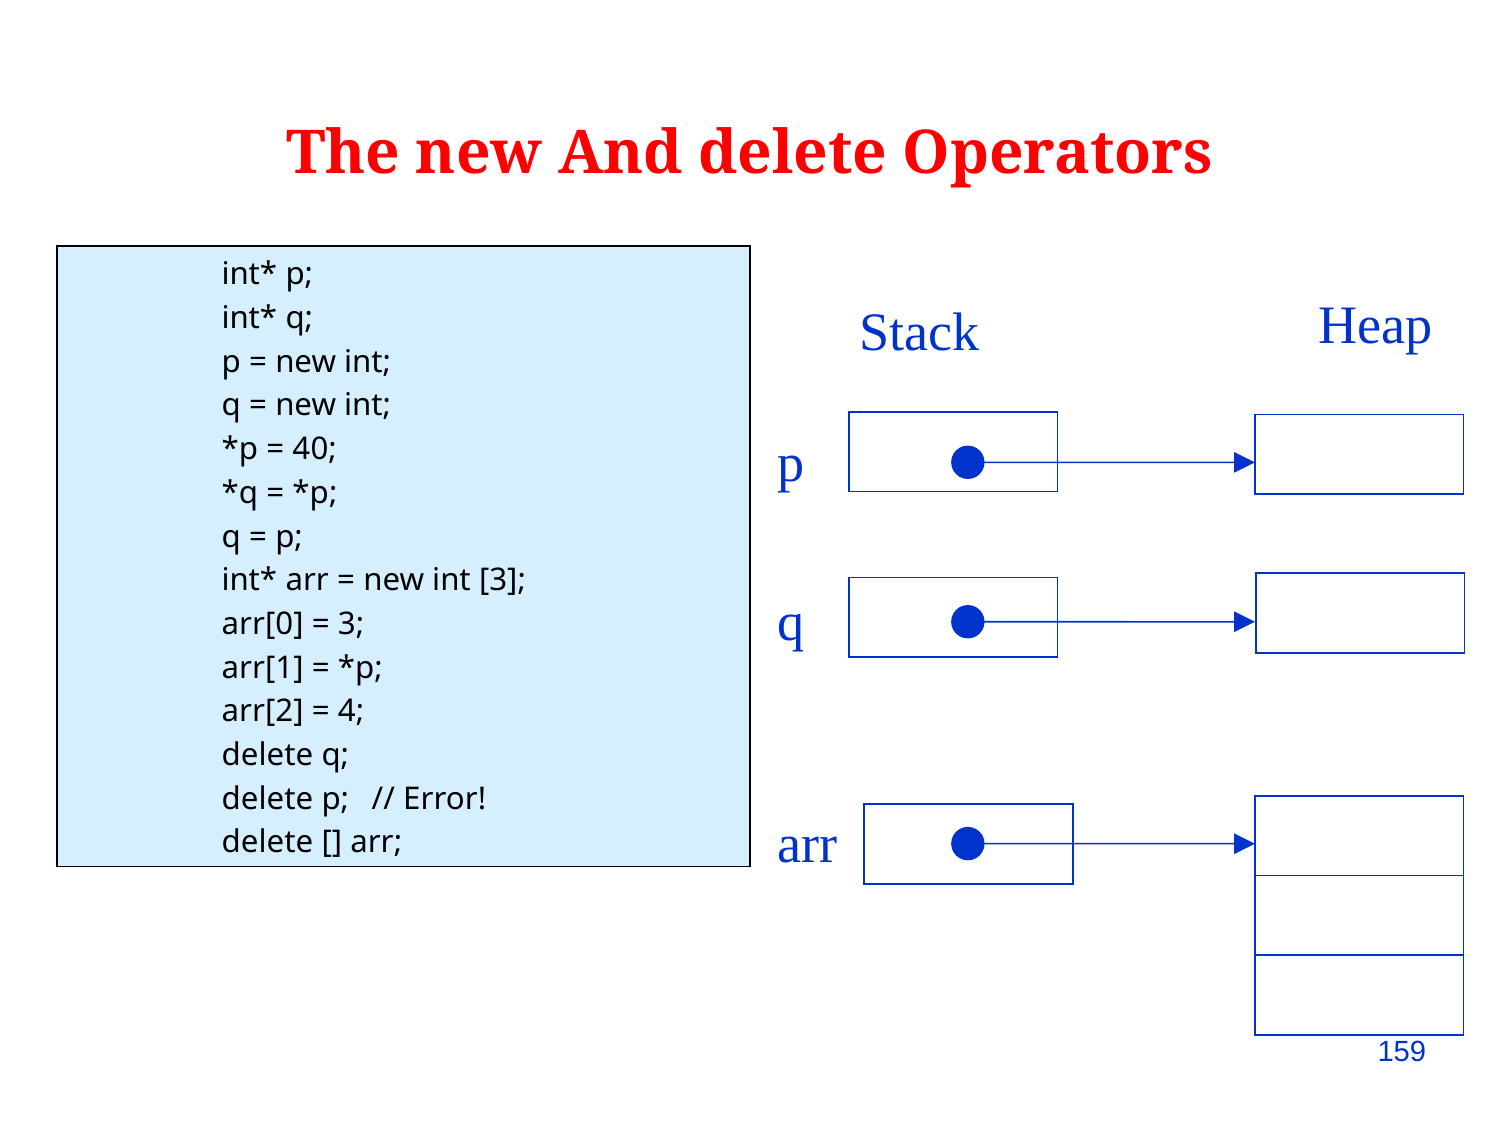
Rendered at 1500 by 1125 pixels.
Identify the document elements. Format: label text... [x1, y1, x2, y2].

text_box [951, 446, 1256, 479]
title The new And delete Operators [49, 105, 1451, 195]
text_box p [758, 417, 825, 502]
text_box q [758, 576, 825, 661]
text_box [1254, 414, 1464, 495]
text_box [951, 605, 1256, 638]
text_box [864, 804, 1073, 884]
text_box [848, 411, 1058, 492]
text_box int* p; int* q; p = new int; q = new int; *p = 40; *q = *p; q = p; int* arr = new int [3]; arr[0] = 3; arr[1] = *p; arr[2] = 4; delete q; delete p; // Error! delete [] arr; [56, 246, 750, 867]
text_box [951, 827, 1256, 860]
text_box [1255, 573, 1465, 653]
text_box 159 [1362, 1044, 1444, 1075]
text_box [848, 577, 1058, 658]
text_box Stack [840, 286, 1021, 371]
text_box arr [758, 798, 858, 883]
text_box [1254, 795, 1464, 1036]
text_box Heap [1299, 279, 1473, 364]
